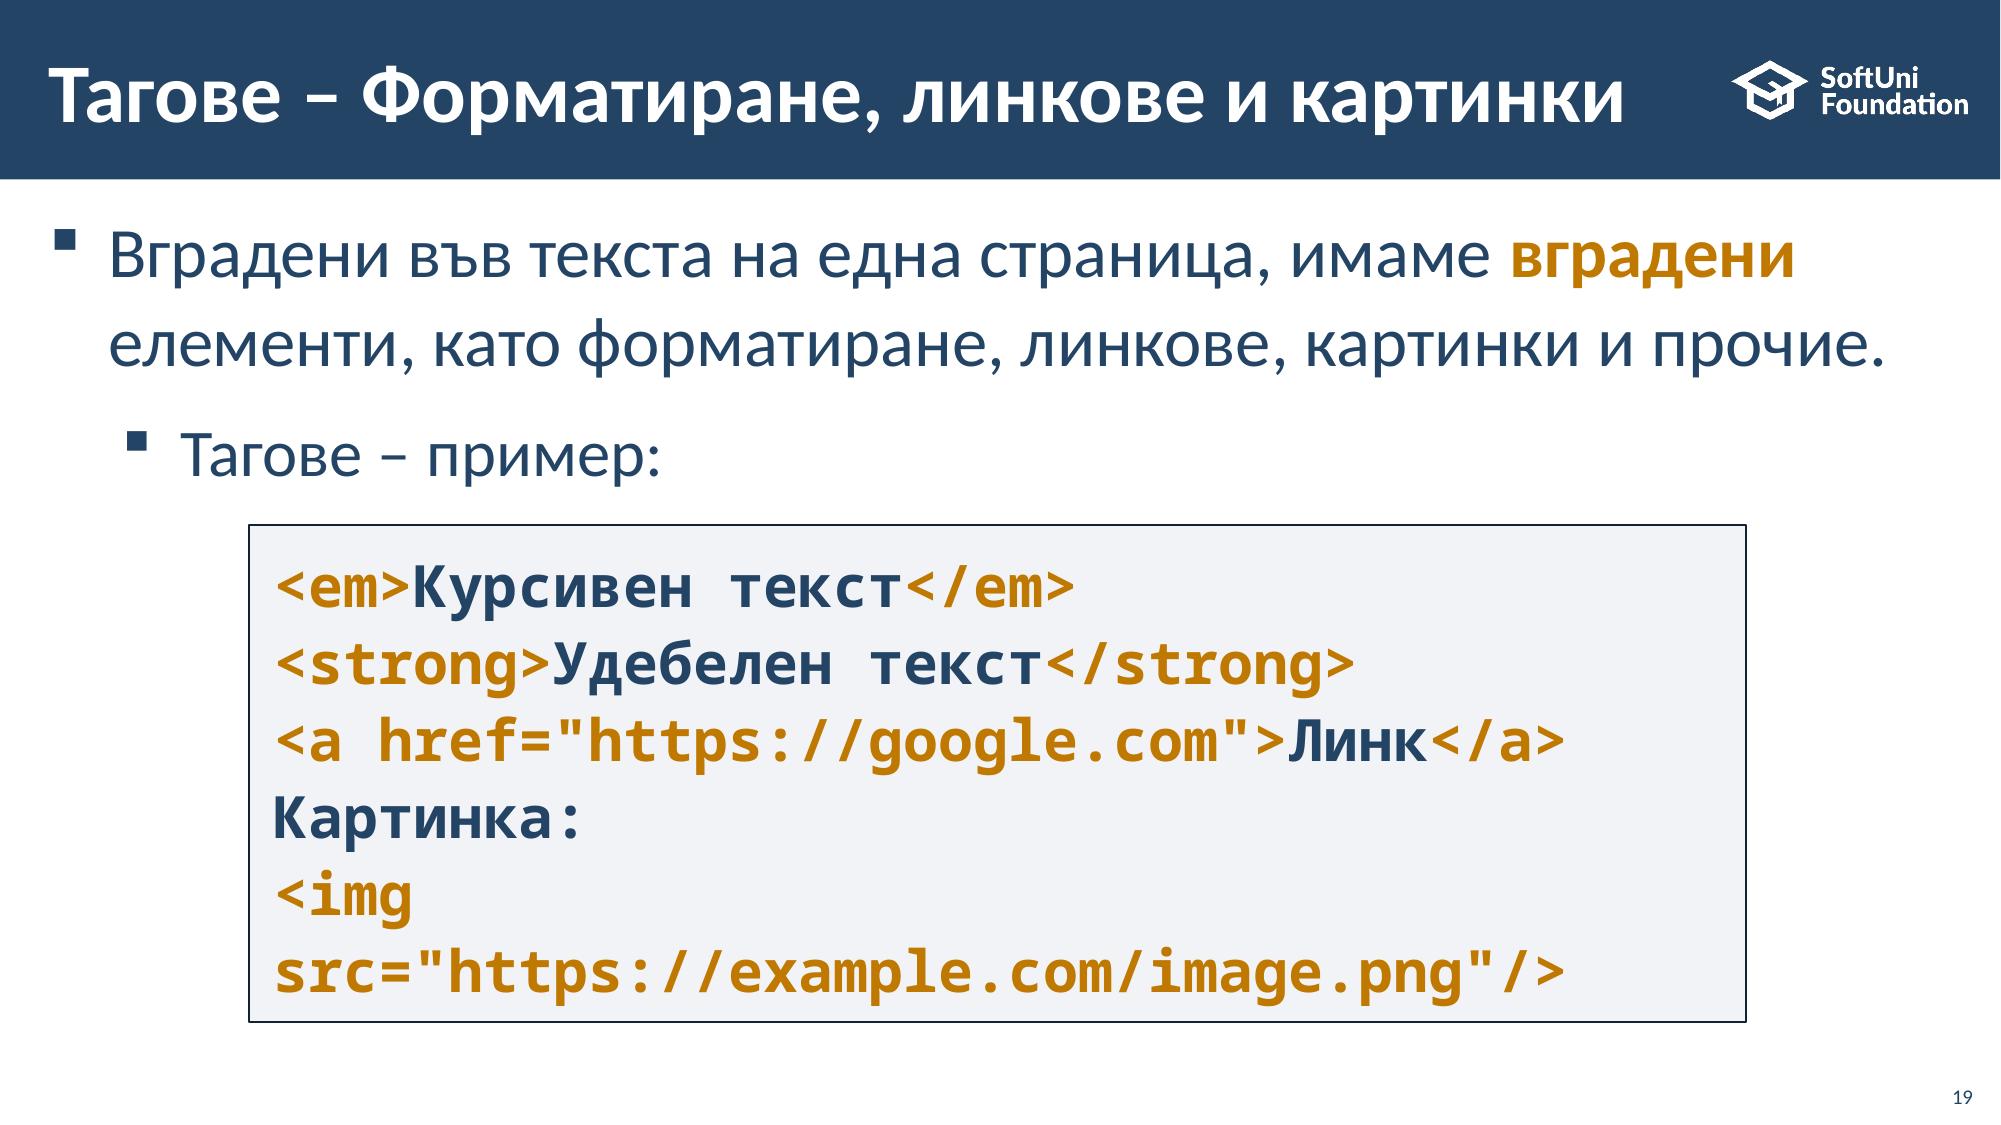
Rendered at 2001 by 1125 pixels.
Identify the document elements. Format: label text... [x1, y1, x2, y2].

text_box <em>Курсивен текст</em> <strong>Удебелен текст</strong> <a href="https://google.com">Линк</a> Картинка: <img src="https://example.com/image.png"/> [249, 524, 1747, 1023]
title Тагове – Форматиране, линкове и картинки [31, 16, 1716, 162]
list Вградени във текста на една страница, имаме вградени елементи, като форматиране, линкове, картинки и прочие. Тагове – пример: [31, 196, 1970, 1103]
slide_number 6 [1927, 1067, 1988, 1116]
picture [1731, 60, 1968, 120]
